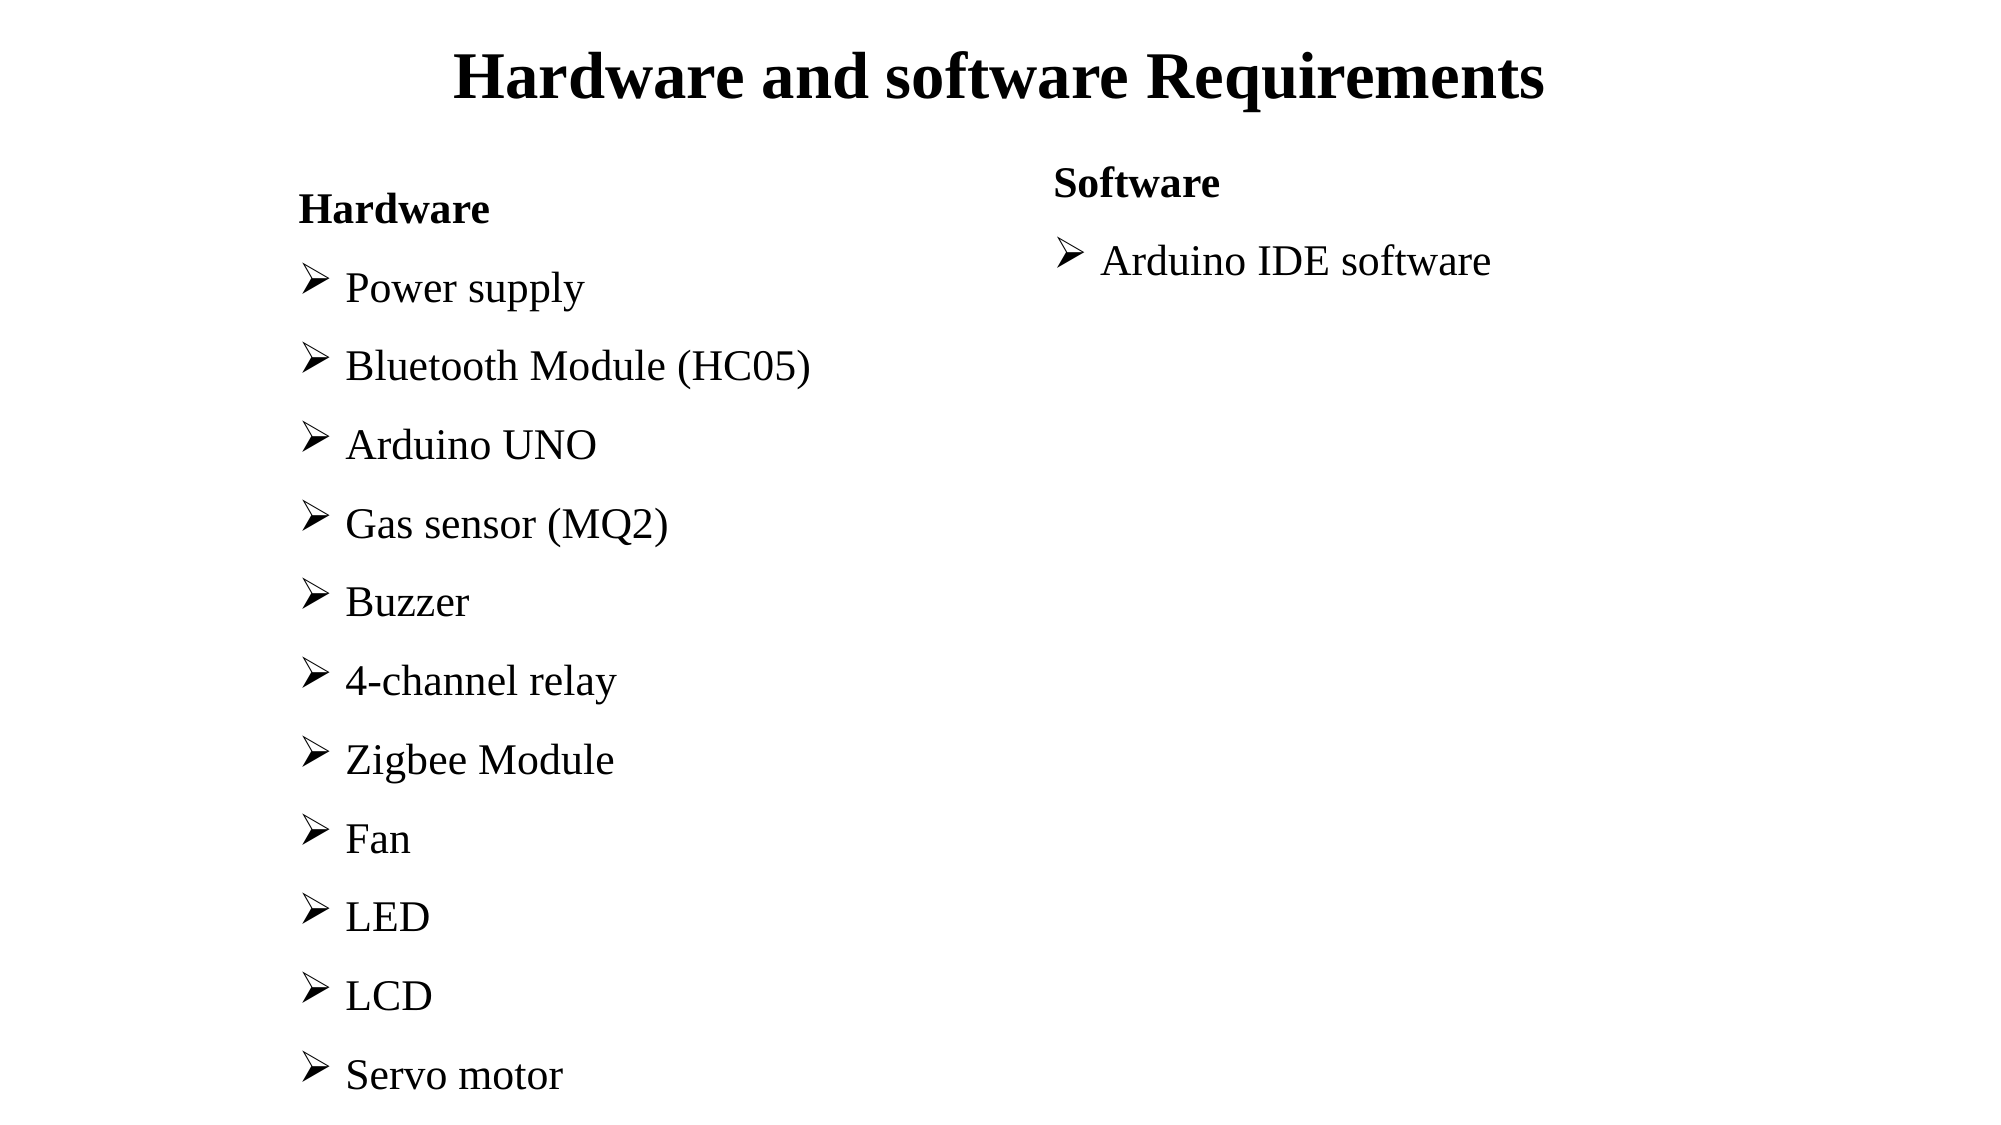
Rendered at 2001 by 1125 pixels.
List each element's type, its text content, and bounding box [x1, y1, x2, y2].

text_box Software Arduino IDE software [1038, 145, 1507, 360]
text_box Hardware and software Requirements [174, 24, 1825, 120]
text_box Hardware Power supply Bluetooth Module (HC05) Arduino UNO Gas sensor (MQ2) Buzzer 4-channel relay Zigbee Module Fan LED LCD Servo motor [283, 145, 827, 1125]
